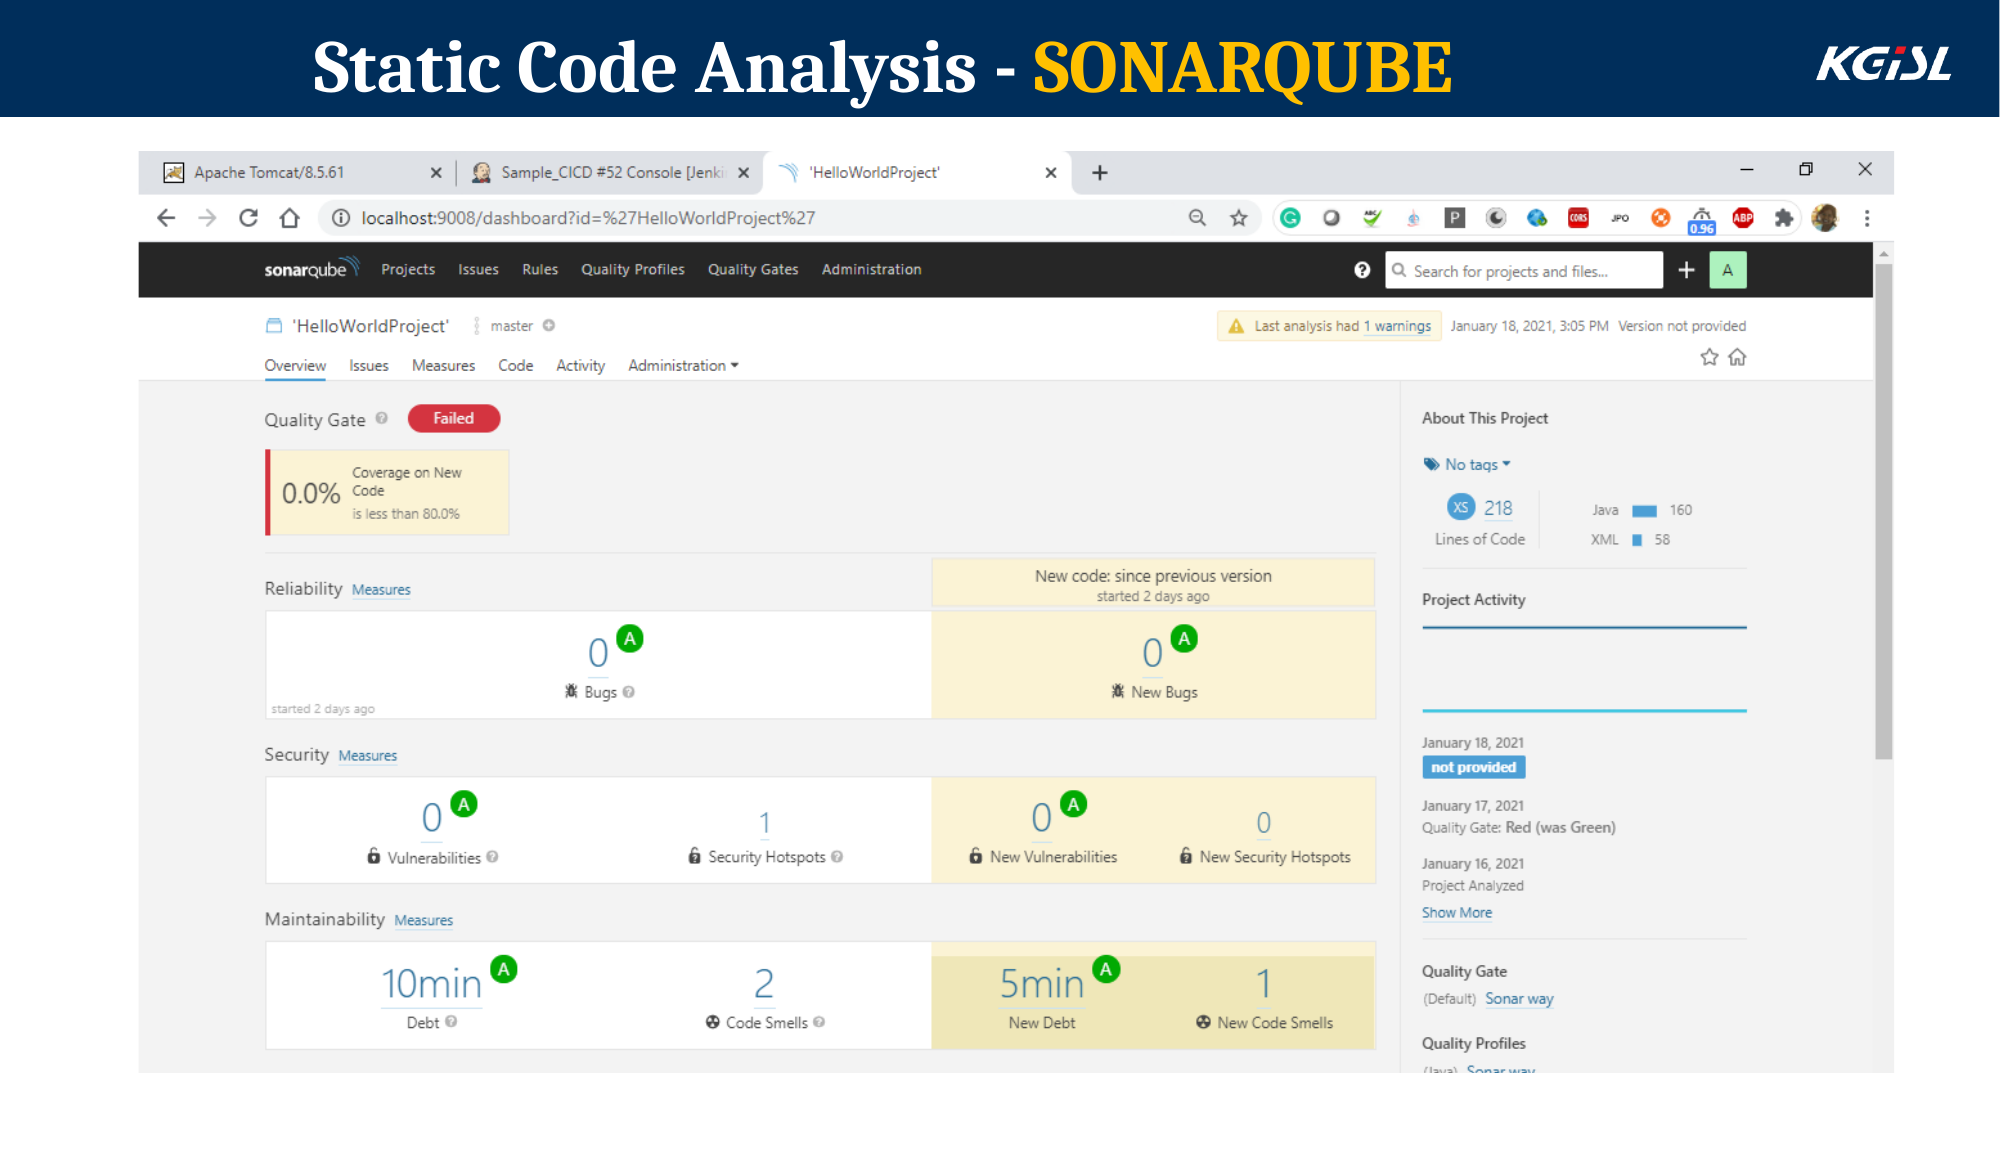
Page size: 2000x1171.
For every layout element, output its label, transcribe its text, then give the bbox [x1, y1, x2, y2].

picture [138, 151, 1895, 1073]
text_box [0, 0, 2000, 119]
picture [1804, 31, 1963, 83]
text_box Static Code Analysis - SONARQUBE [299, 9, 1688, 115]
